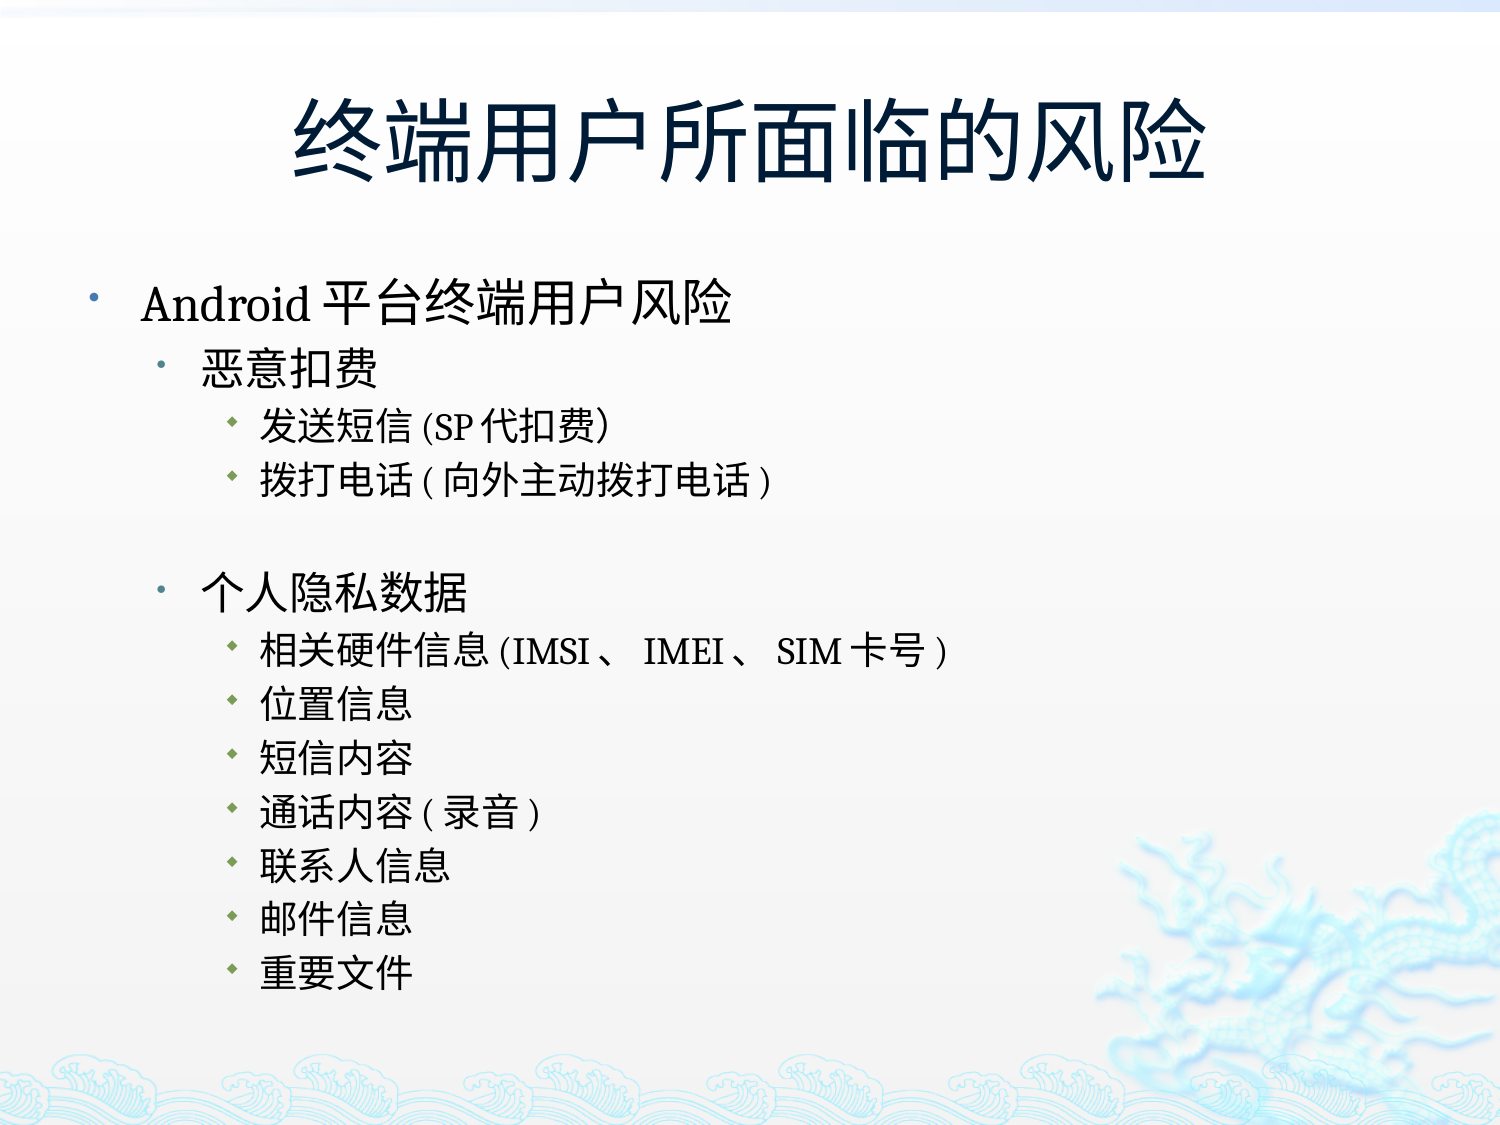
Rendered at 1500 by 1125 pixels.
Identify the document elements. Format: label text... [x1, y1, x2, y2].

title 终端用户所面临的风险 [75, 45, 1425, 233]
list Android平台终端用户风险 恶意扣费 发送短信(SP代扣费） 拨打电话(向外主动拨打电话) 个人隐私数据 相关硬件信息(IMSI、IMEI、SIM卡号) 位置信息 短信内容 通话内容(录音) 联系人信息 邮件信息 重要文件 [75, 262, 1425, 1005]
